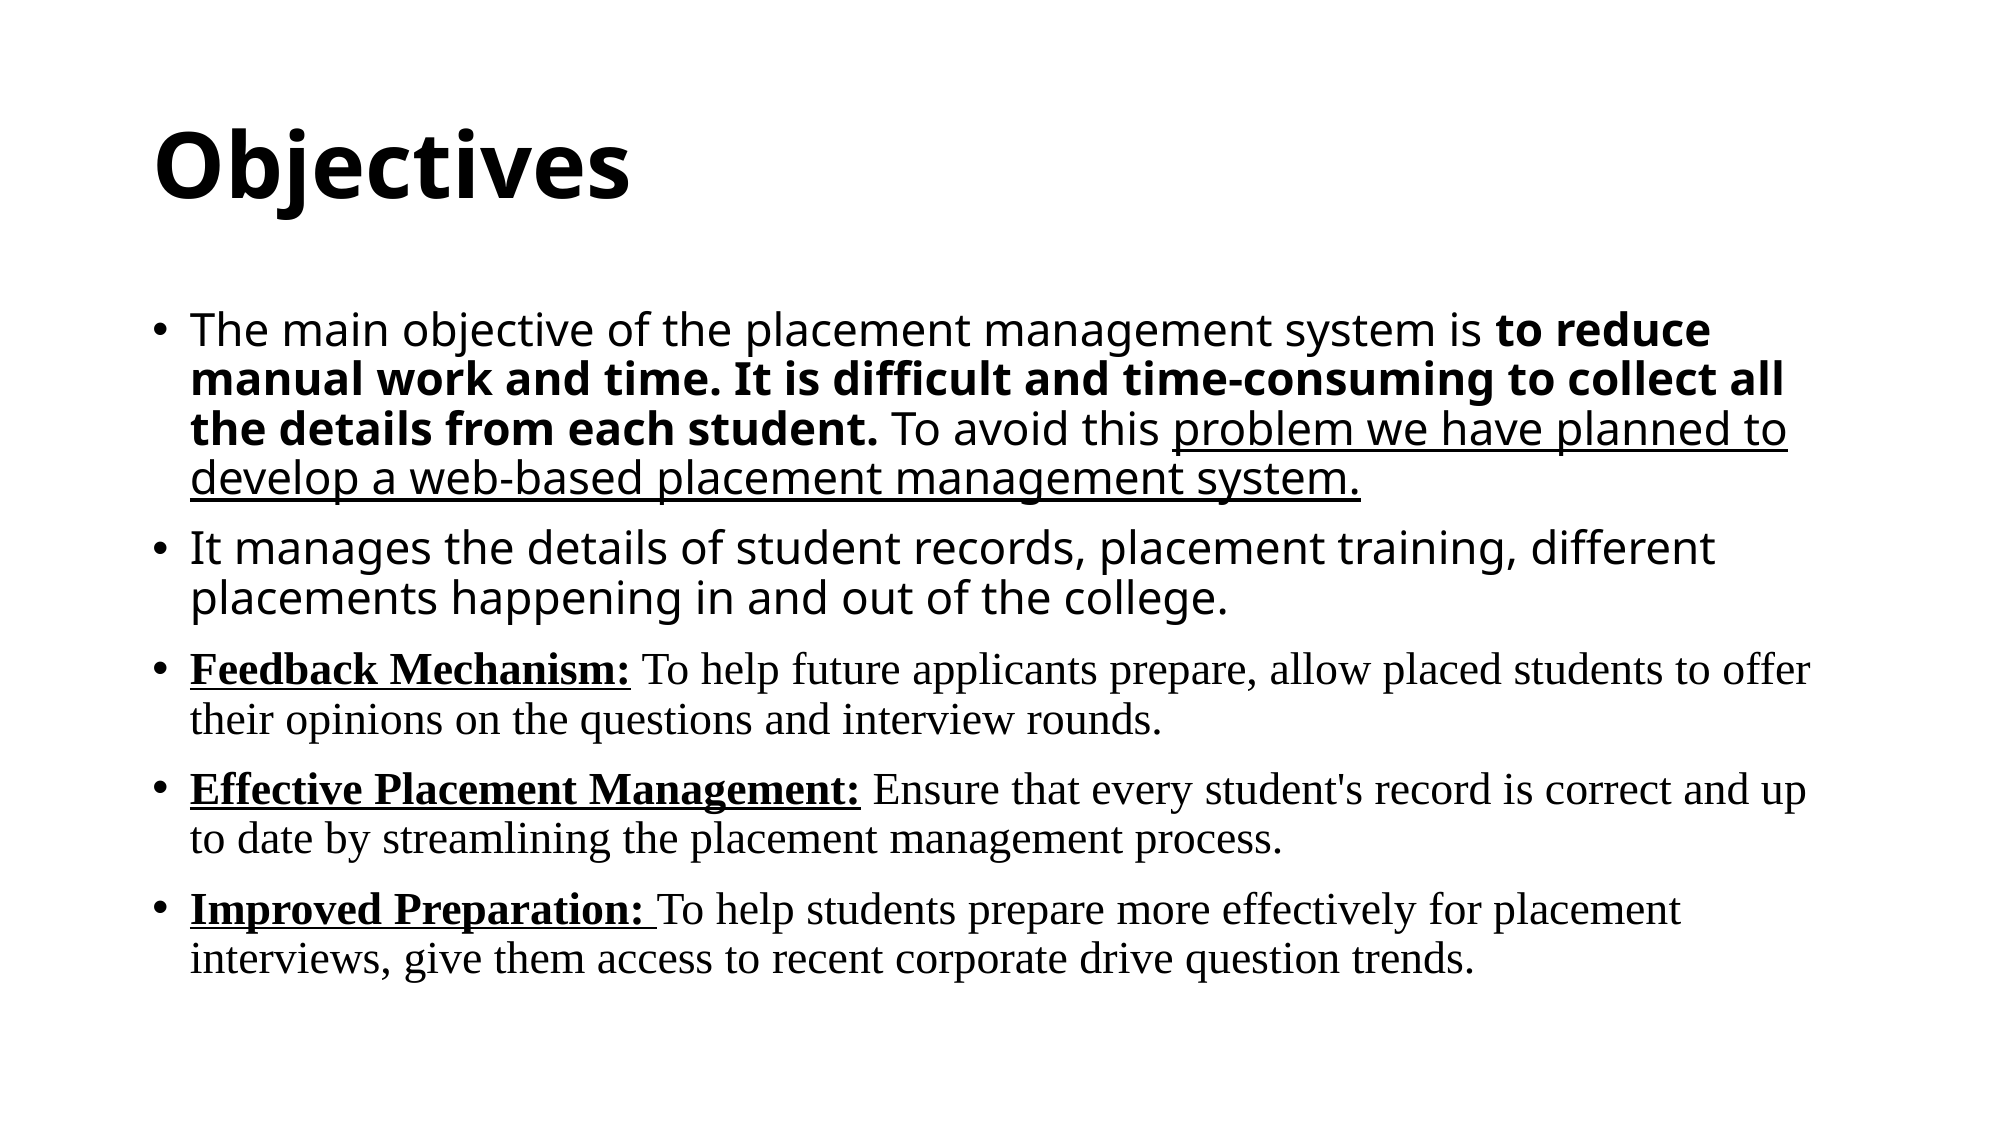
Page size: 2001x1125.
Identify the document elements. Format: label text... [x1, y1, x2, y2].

list The main objective of the placement management system is to reduce manual work and time. It is difficult and time-consuming to collect all the details from each student. To avoid this problem we have planned to develop a web-based placement management system. It manages the details of student records, placement training, different placements happening in and out of the college. Feedback Mechanism: To help future applicants prepare, allow placed students to offer their opinions on the questions and interview rounds. Effective Placement Management: Ensure that every student's record is correct and up to date by streamlining the placement management process. Improved Preparation: To help students prepare more effectively for placement interviews, give them access to recent corporate drive question trends. [137, 299, 1863, 1014]
title Objectives [137, 59, 1863, 278]
